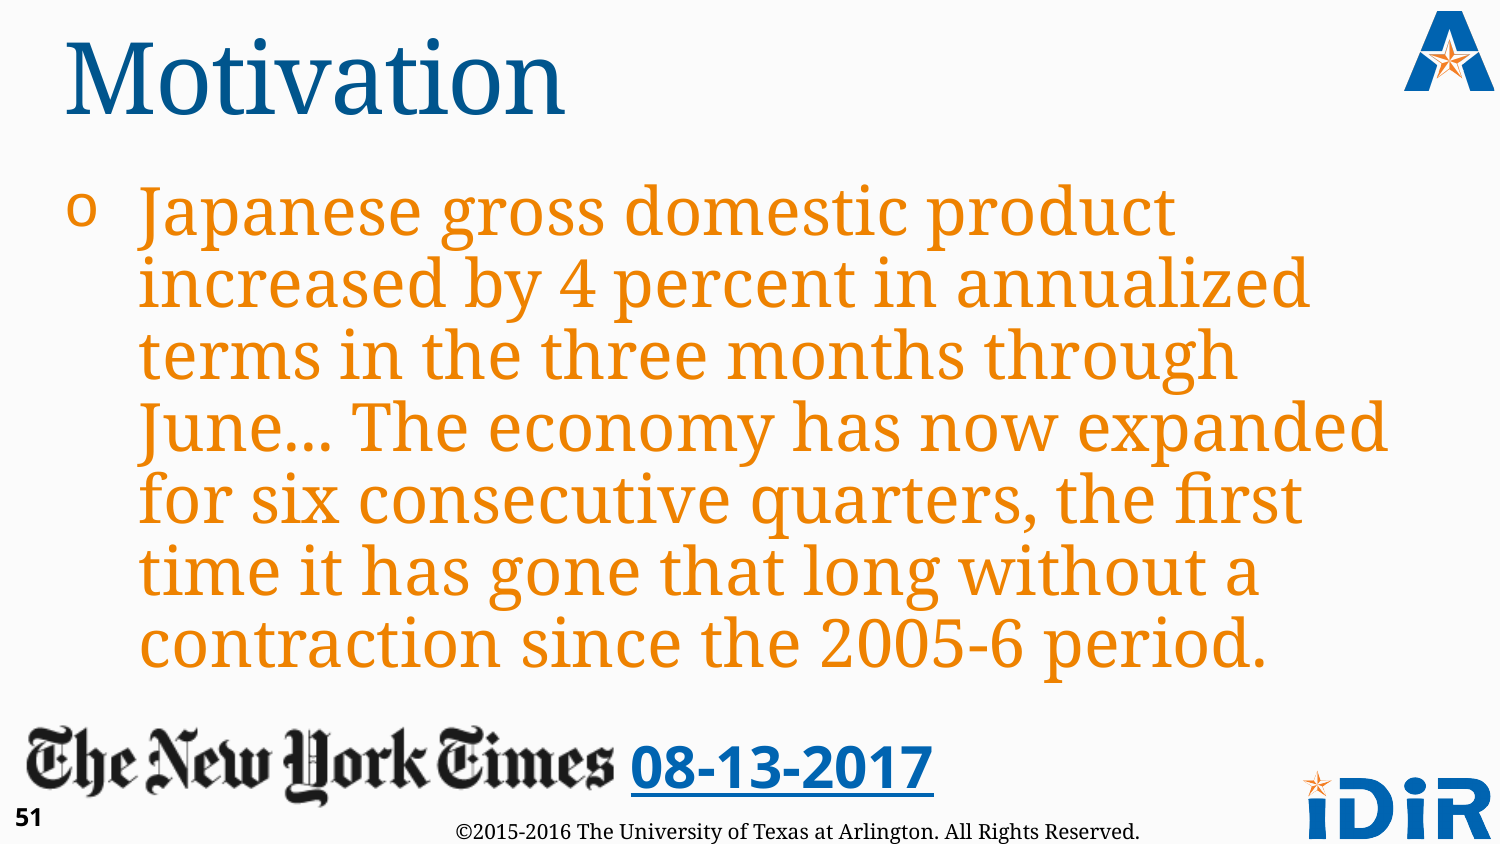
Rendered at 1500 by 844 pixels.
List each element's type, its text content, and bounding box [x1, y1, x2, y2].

text_box 08-13-2017 [630, 729, 935, 800]
list Japanese gross domestic product increased by 4 percent in annualized terms in the three months through June... The economy has now expanded for six consecutive quarters, the first time it has gone that long without a contraction since the 2005-6 period. [63, 178, 1436, 616]
title Motivation [63, 28, 1436, 139]
slide_number 51 [0, 796, 350, 842]
picture [1404, 11, 1495, 91]
picture [1301, 769, 1495, 844]
picture [23, 710, 617, 812]
